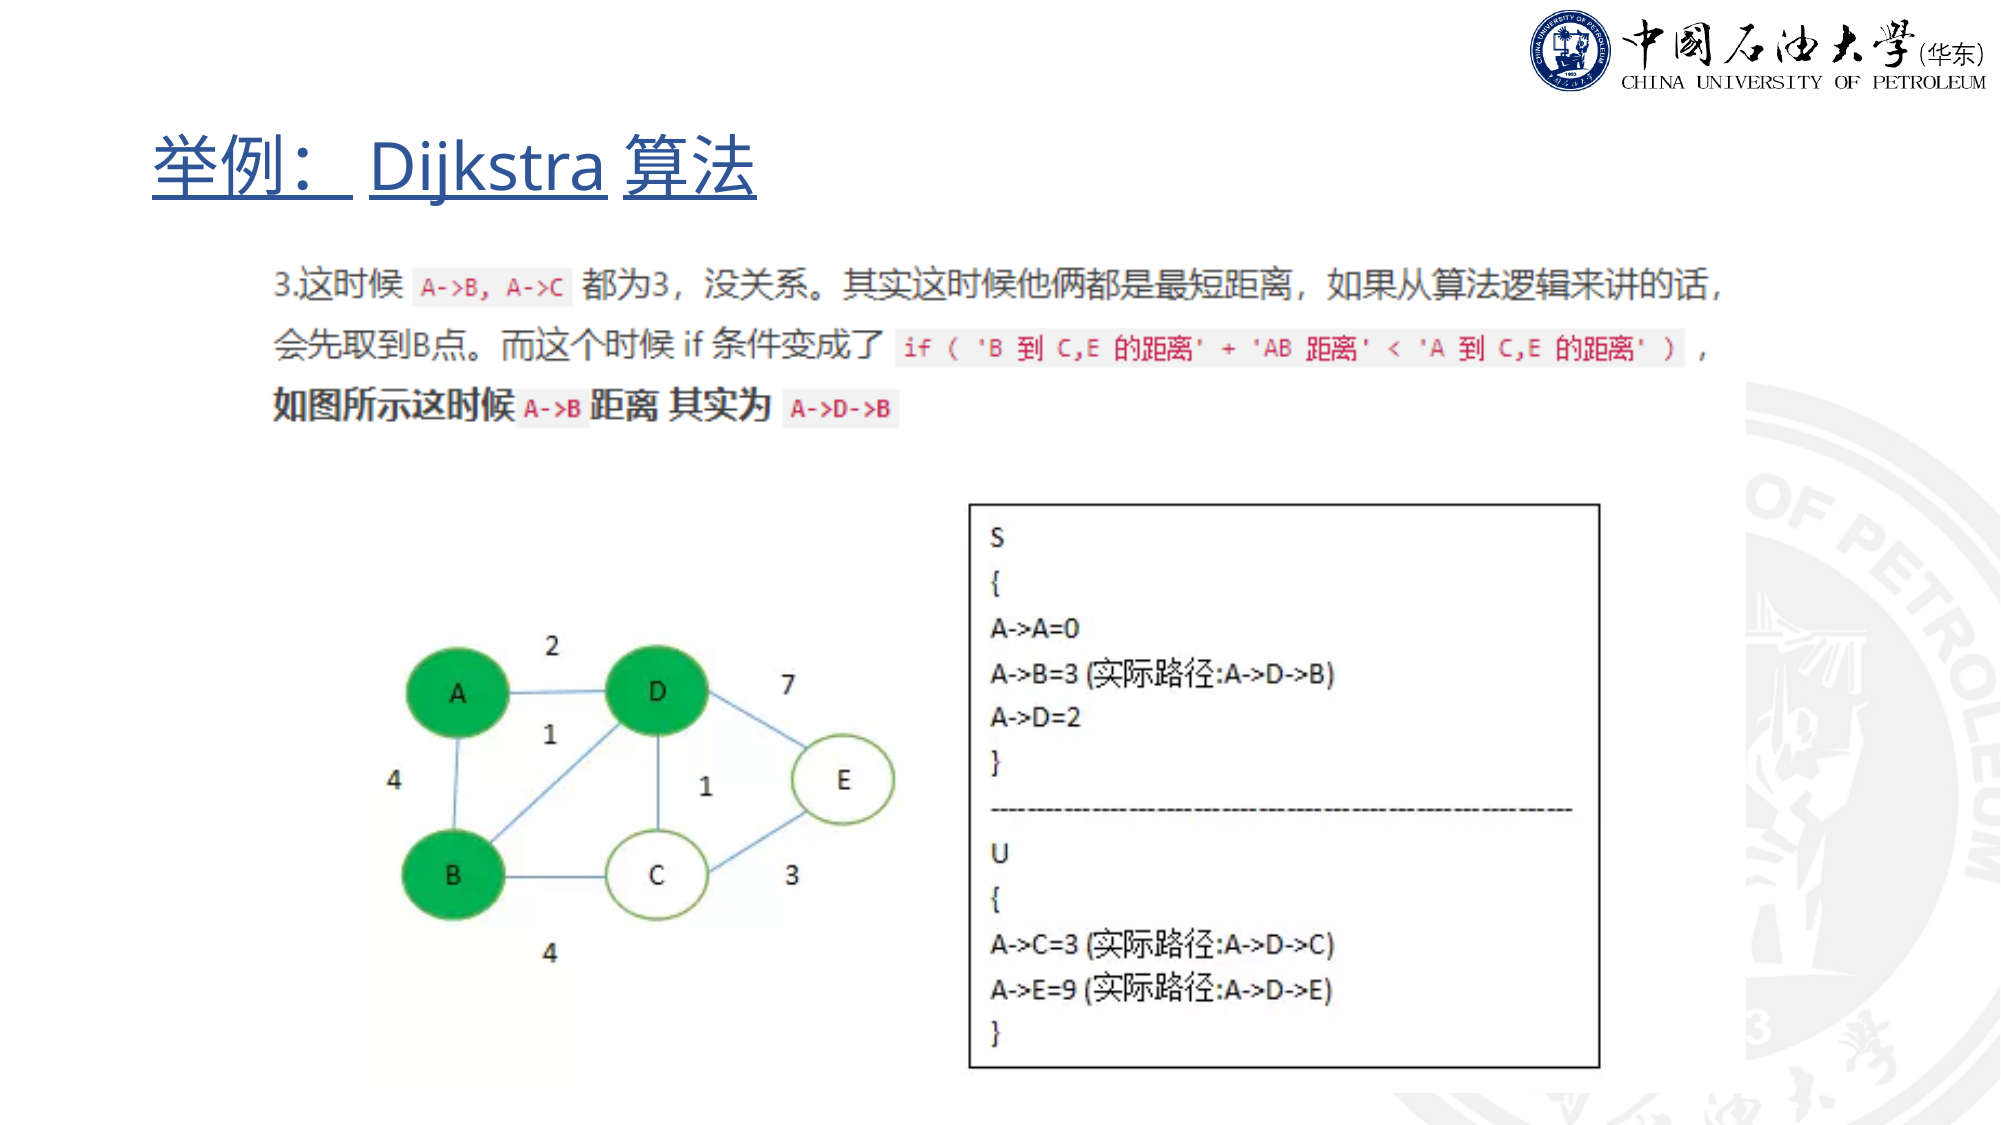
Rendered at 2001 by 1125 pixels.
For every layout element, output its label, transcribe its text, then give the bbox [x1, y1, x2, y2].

title 举例：Dijkstra算法 [137, 59, 1863, 278]
picture [0, 0, 2001, 1125]
